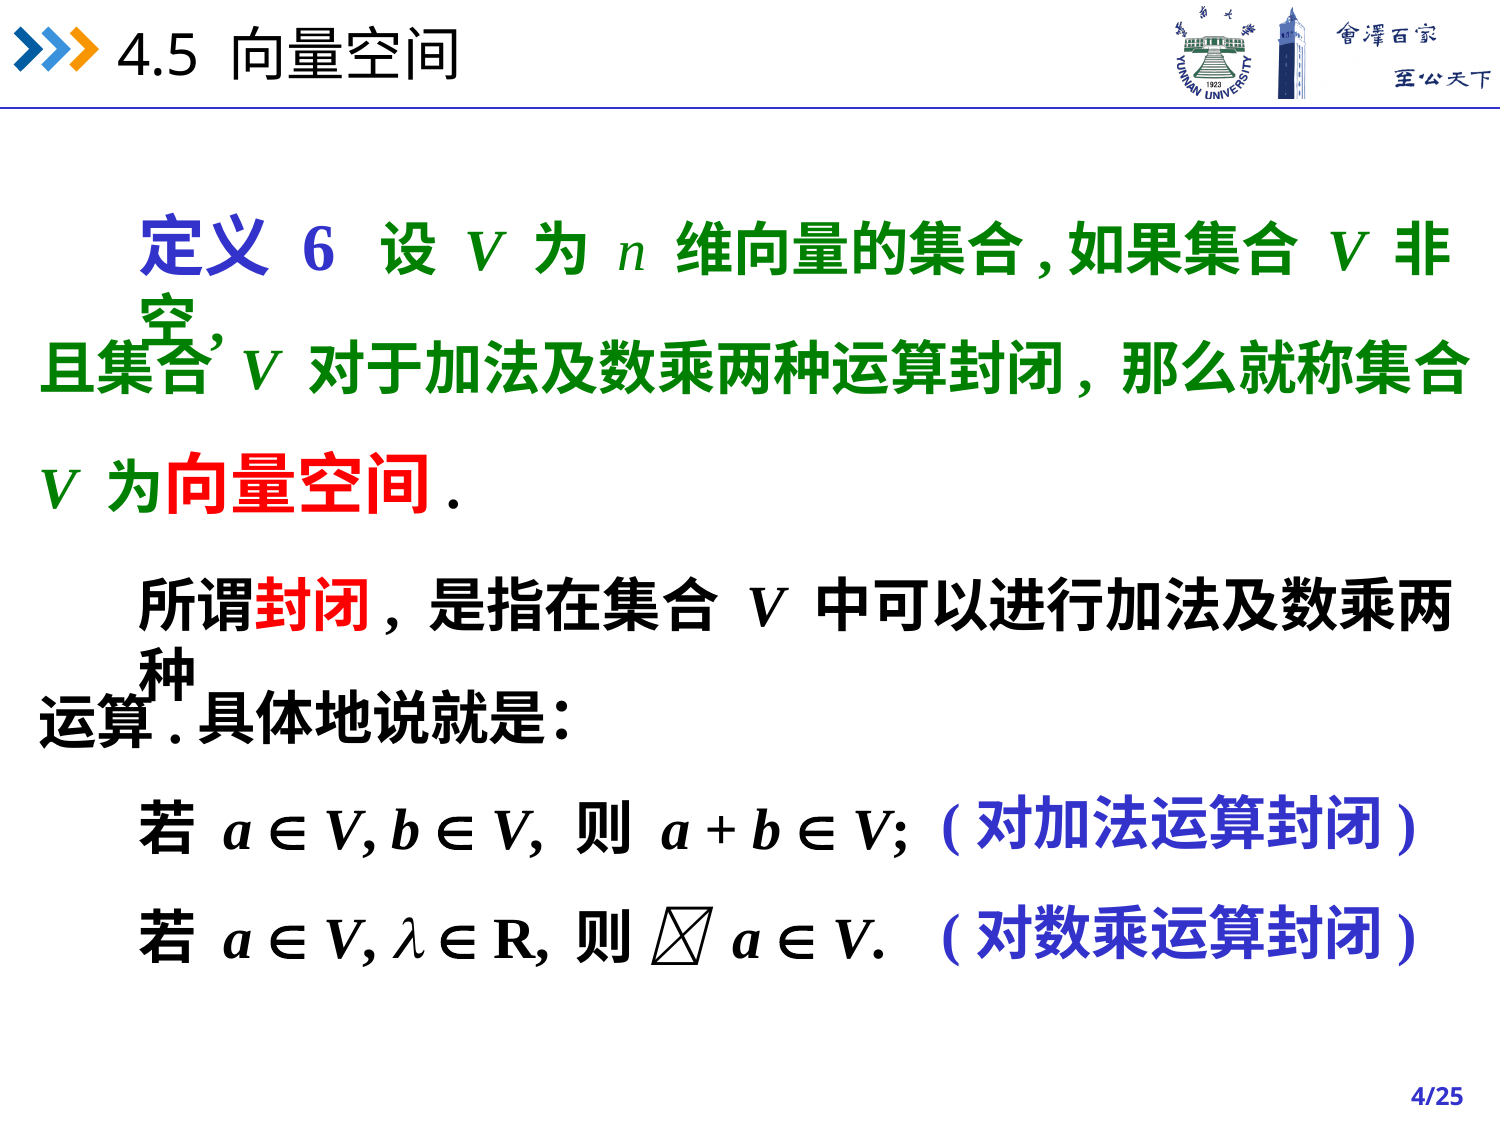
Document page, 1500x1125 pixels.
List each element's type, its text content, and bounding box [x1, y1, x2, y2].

picture [1272, 6, 1496, 99]
text_box 定义 6 设 V 为 n 维向量的集合,如果集合 V 非空, [123, 196, 1500, 323]
text_box 所谓封闭, 是指在集合 V 中可以进行加法及数乘两种 [123, 561, 1500, 716]
text_box 具体地说就是： [183, 673, 650, 759]
picture [1175, 6, 1256, 99]
text_box 若 a  V, b  V, [123, 784, 574, 870]
text_box 则  a  V. [560, 893, 916, 978]
text_box 若 a  V,   R, [123, 893, 560, 978]
text_box 则 a + b  V; [574, 784, 949, 870]
text_box 运算. [23, 678, 219, 763]
text_box V 为向量空间. [23, 434, 811, 529]
text_box (对加法运算封闭) [927, 778, 1459, 864]
text_box 且集合 V 对于加法及数乘两种运算封闭, 那么就称集合 [23, 323, 1500, 409]
text_box (对数乘运算封闭) [927, 888, 1459, 974]
